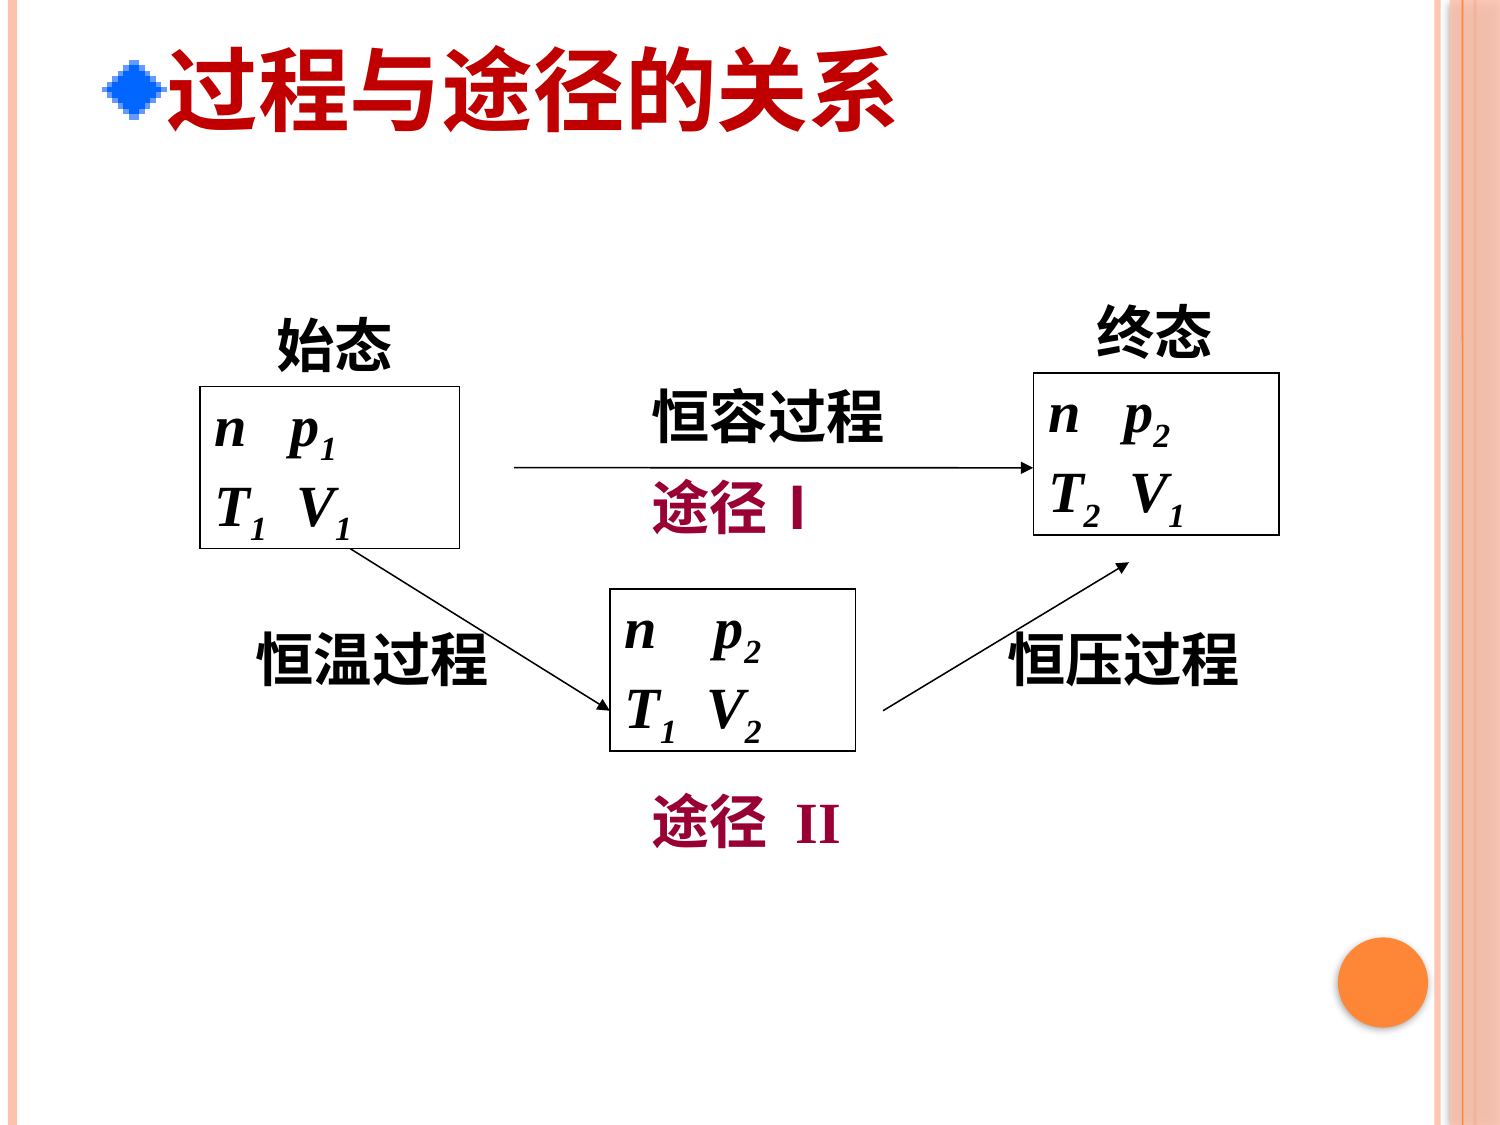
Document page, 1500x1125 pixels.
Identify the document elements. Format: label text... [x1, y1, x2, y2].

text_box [199, 288, 1331, 872]
title 过程与途径的关系 [87, 50, 1363, 150]
picture [102, 55, 167, 120]
slide_number [1333, 940, 1434, 1026]
